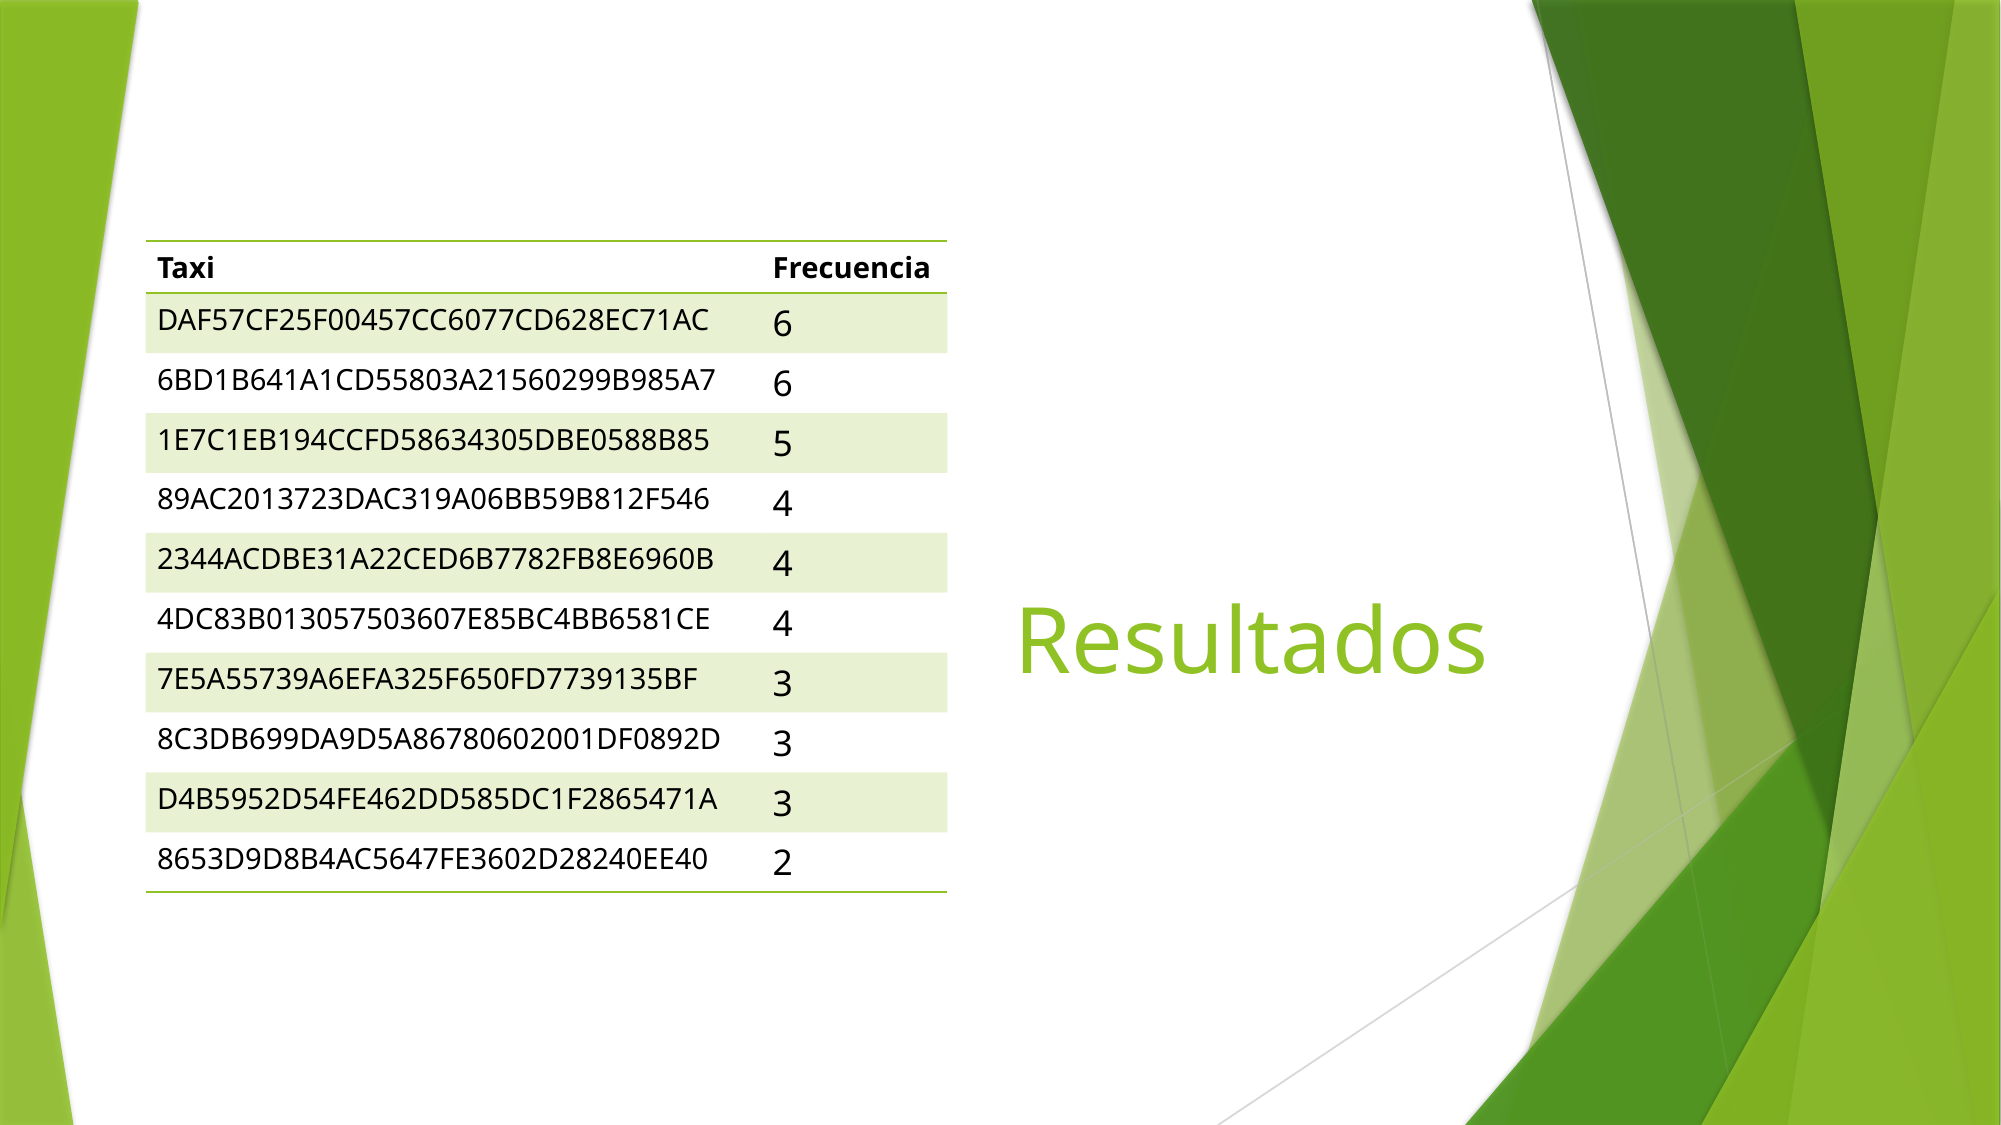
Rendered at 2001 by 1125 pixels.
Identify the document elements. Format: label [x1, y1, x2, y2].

text_box [0, 0, 2000, 1125]
